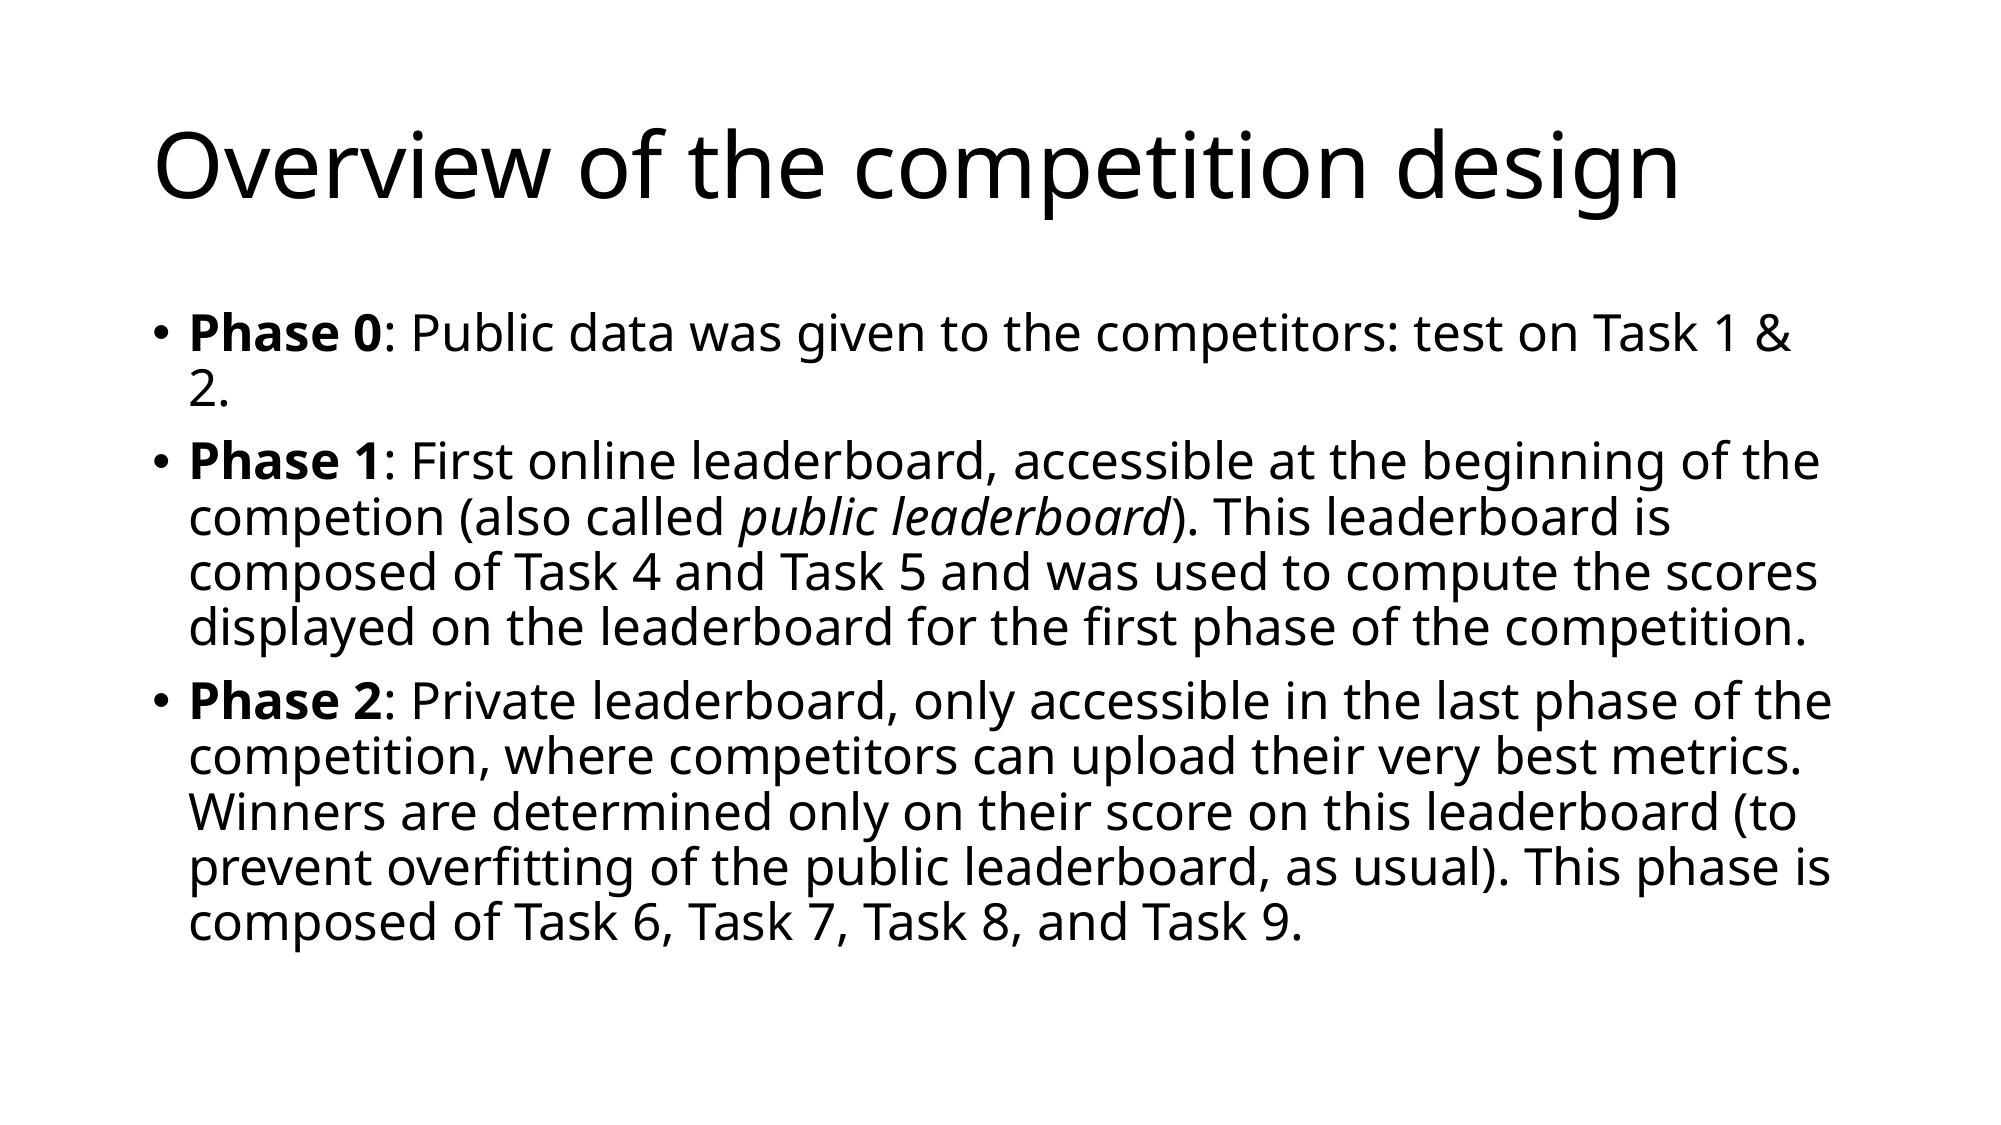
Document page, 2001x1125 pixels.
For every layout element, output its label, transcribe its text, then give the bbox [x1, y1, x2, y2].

title Overview of the competition design [137, 59, 1863, 278]
list Phase 0: Public data was given to the competitors: test on Task 1 & 2. Phase 1: First online leaderboard, accessible at the beginning of the competion (also called public leaderboard). This leaderboard is composed of Task 4 and Task 5 and was used to compute the scores displayed on the leaderboard for the first phase of the competition. Phase 2: Private leaderboard, only accessible in the last phase of the competition, where competitors can upload their very best metrics. Winners are determined only on their score on this leaderboard (to prevent overfitting of the public leaderboard, as usual). This phase is composed of Task 6, Task 7, Task 8, and Task 9. [137, 299, 1863, 1014]
